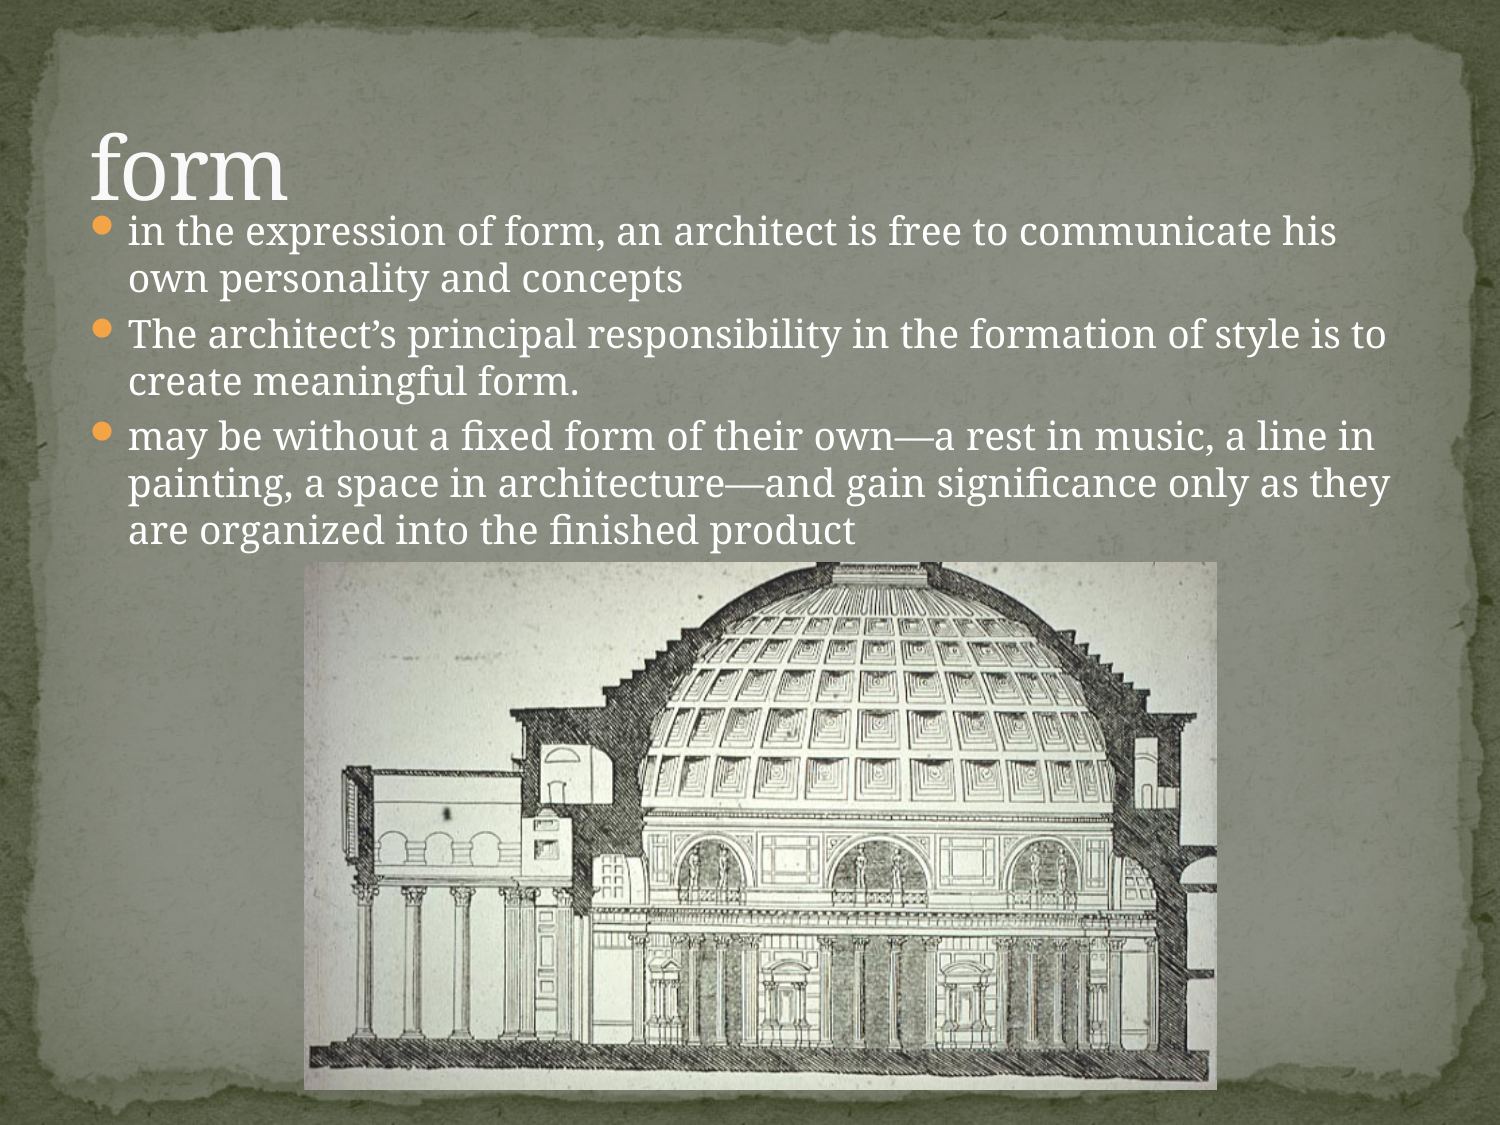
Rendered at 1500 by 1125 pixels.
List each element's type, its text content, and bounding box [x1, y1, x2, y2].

list in the expression of form, an architect is free to communicate his own personality and concepts The architect’s principal responsibility in the formation of style is to create meaningful form. may be without a fixed form of their own—a rest in music, a line in painting, a space in architecture—and gain significance only as they are organized into the finished product [75, 225, 1425, 622]
title form [74, 24, 1425, 225]
picture [304, 562, 1217, 1090]
